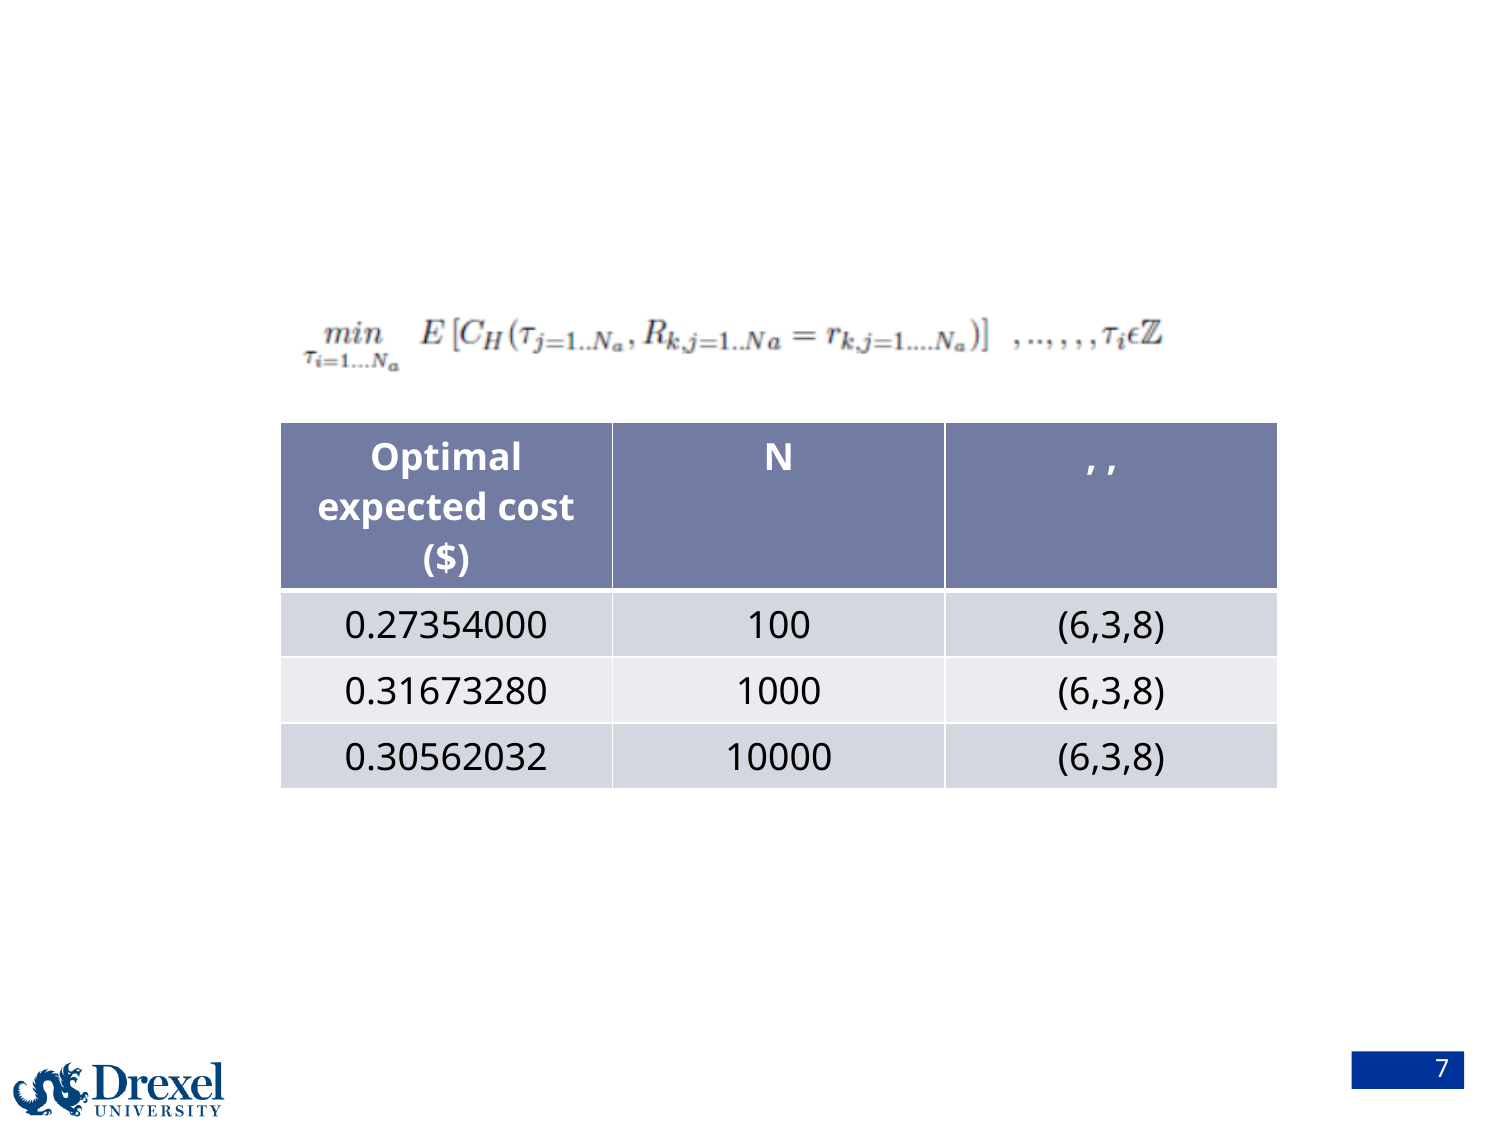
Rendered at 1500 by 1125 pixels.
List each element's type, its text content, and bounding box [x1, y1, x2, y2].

picture [292, 274, 1180, 379]
picture [11, 1060, 226, 1118]
slide_number 7 [1351, 1051, 1465, 1089]
